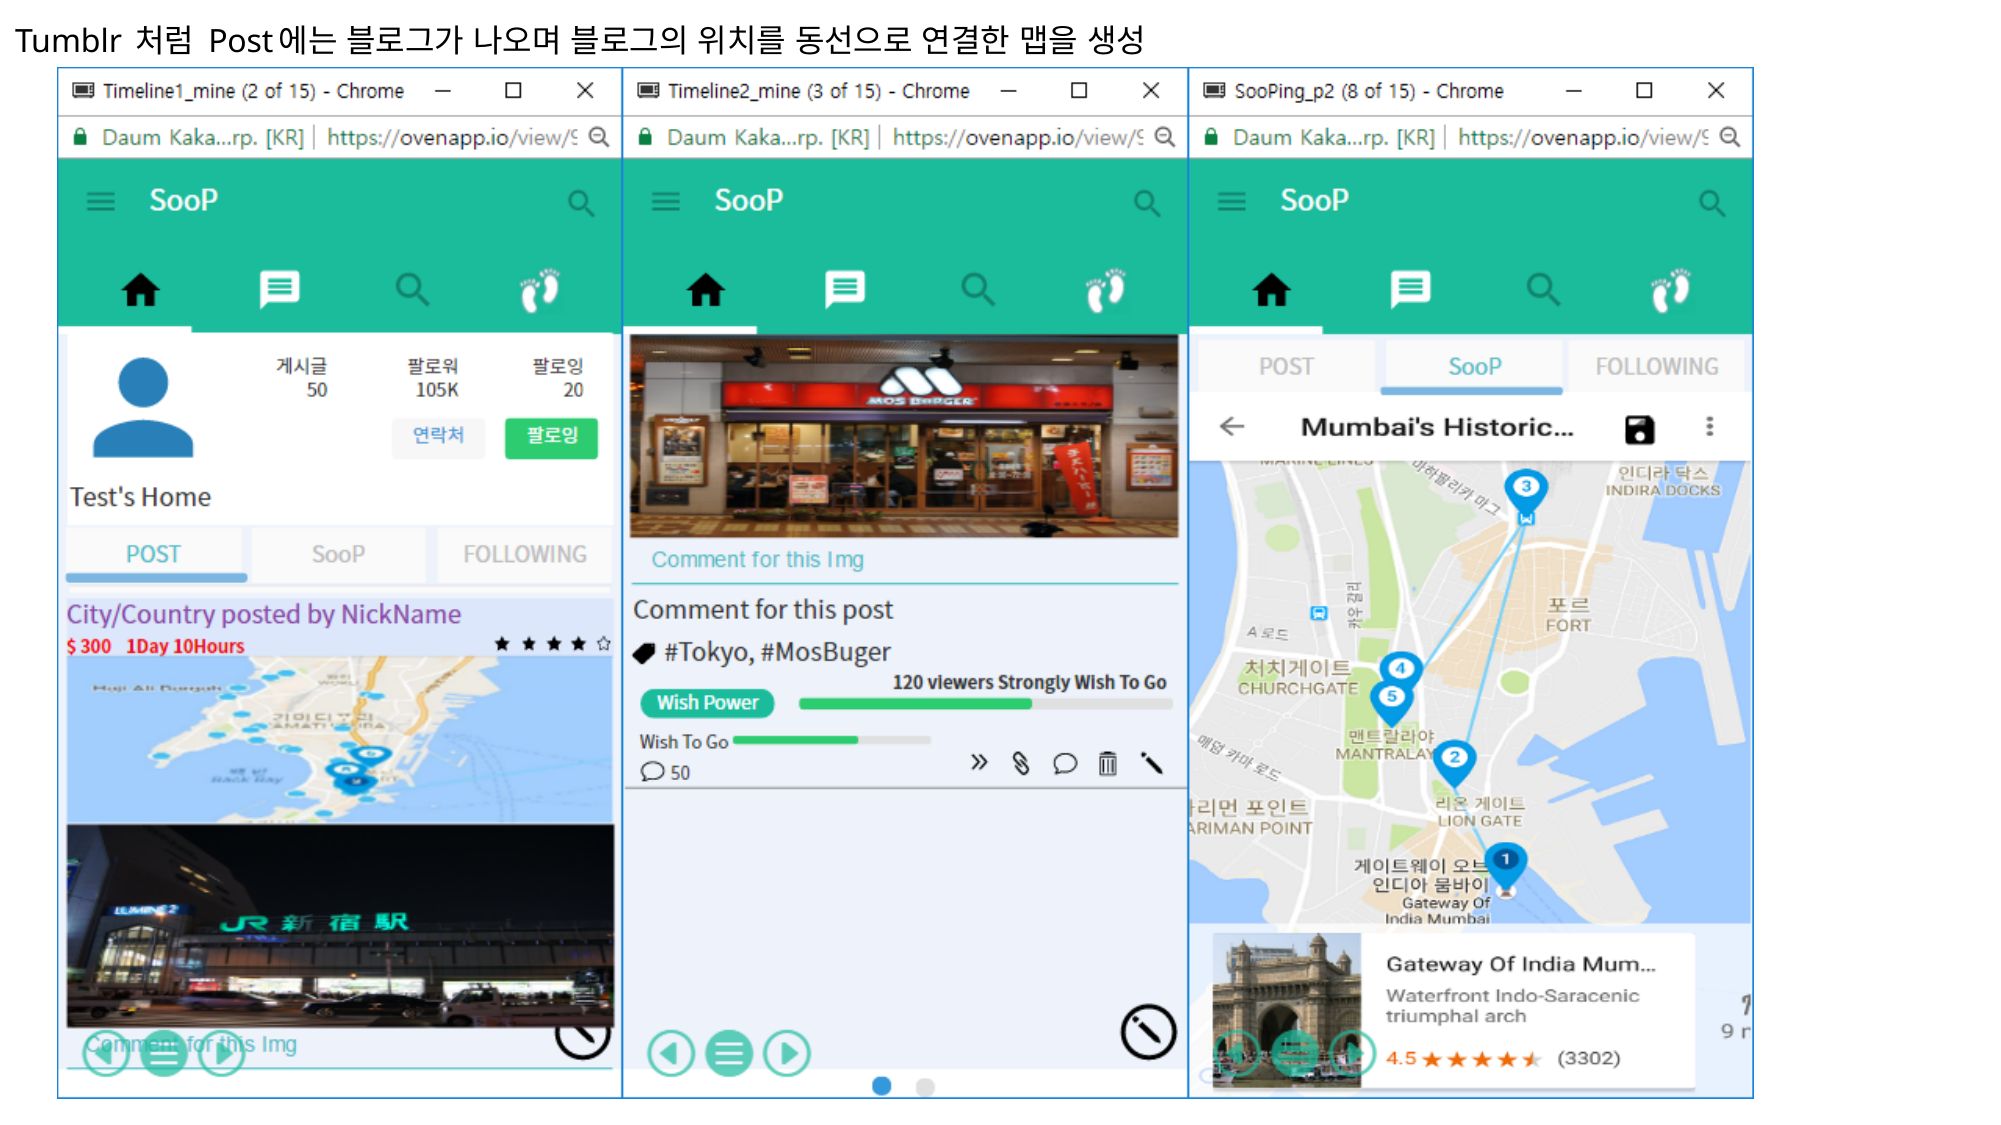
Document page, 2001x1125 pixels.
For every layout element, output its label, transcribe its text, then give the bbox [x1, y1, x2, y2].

subtitle Tumblr 처럼 Post에는 블로그가 나오며 블로그의 위치를 동선으로 연결한 맵을 생성 [0, 17, 1730, 68]
picture [57, 67, 1754, 1099]
